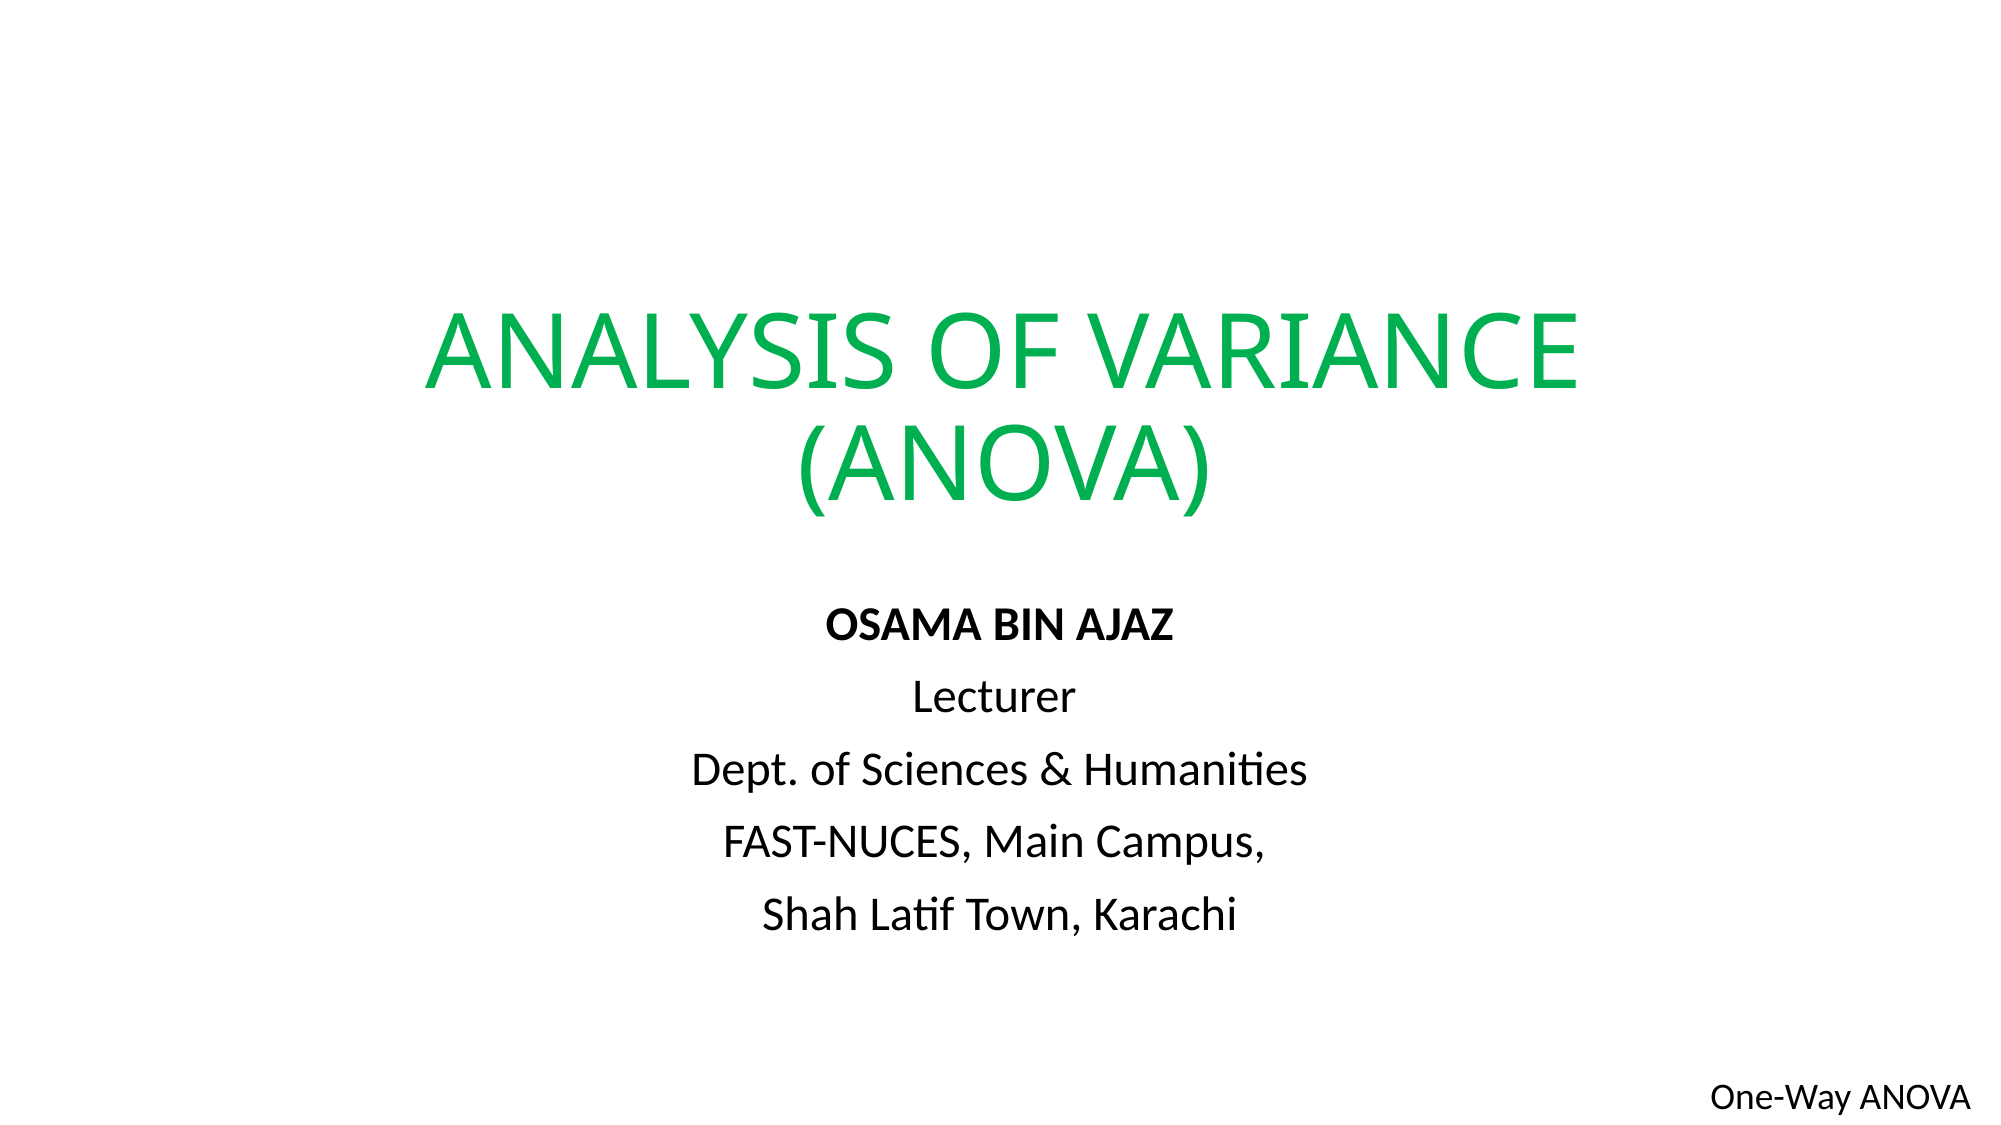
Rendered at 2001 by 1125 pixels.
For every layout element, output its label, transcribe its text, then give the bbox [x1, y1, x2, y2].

title ANALYSIS OF VARIANCE (ANOVA) [254, 139, 1755, 531]
text_box One-Way ANOVA [1695, 1064, 2000, 1125]
subtitle OSAMA BIN AJAZ Lecturer Dept. of Sciences & Humanities FAST-NUCES, Main Campus, Shah Latif Town, Karachi [249, 590, 1750, 950]
